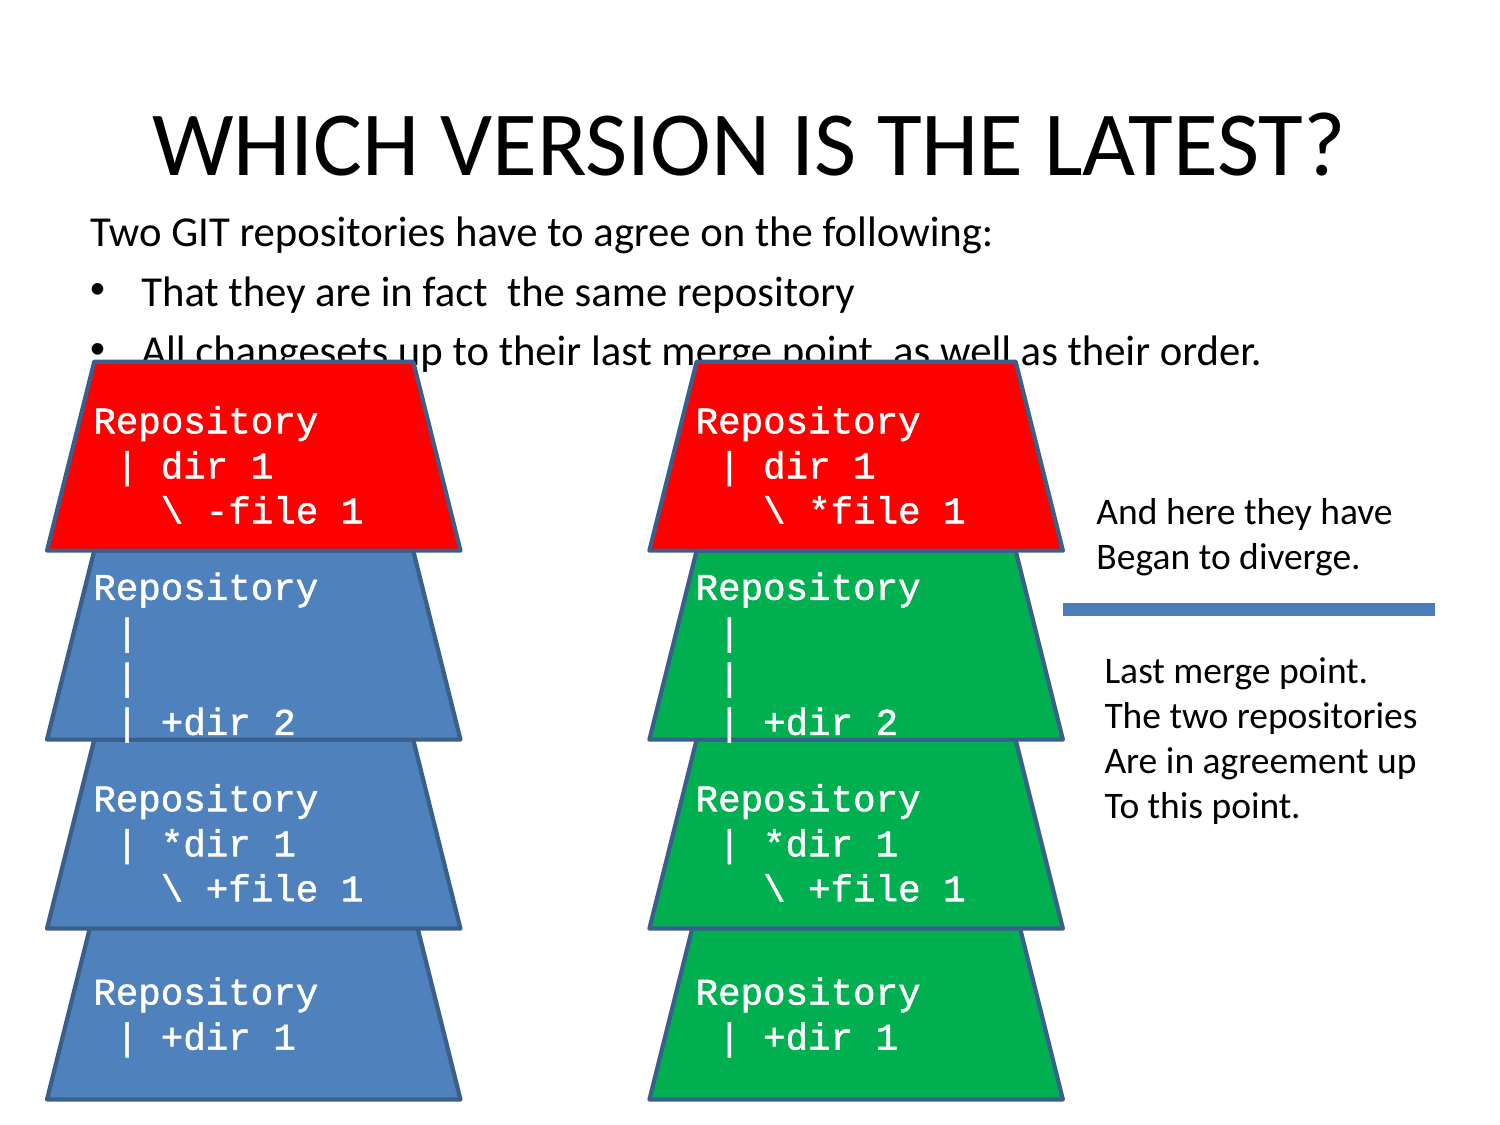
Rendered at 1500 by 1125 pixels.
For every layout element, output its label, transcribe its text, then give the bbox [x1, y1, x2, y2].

text_box Repository | +dir 1 [44, 931, 463, 1102]
text_box Repository | +dir 1 [647, 931, 1065, 1102]
text_box Repository | dir 1 \ *file 1 [647, 359, 1065, 553]
text_box Repository | | | +dir 2 [44, 553, 463, 742]
title WHICH VERSION IS THE LATEST? [75, 45, 1425, 196]
text_box Repository | | | +dir 2 [647, 553, 1065, 742]
list Two GIT repositories have to agree on the following: That they are in fact the same repository All changesets up to their last merge point, as well as their order. [75, 196, 1425, 386]
text_box Last merge point. The two repositories Are in agreement up To this point. [1089, 638, 1434, 834]
text_box Repository | dir 1 \ -file 1 [44, 359, 463, 553]
text_box Repository | *dir 1 \ +file 1 [44, 742, 463, 931]
text_box And here they have Began to diverge. [1081, 479, 1417, 585]
text_box Repository | *dir 1 \ +file 1 [647, 742, 1065, 931]
